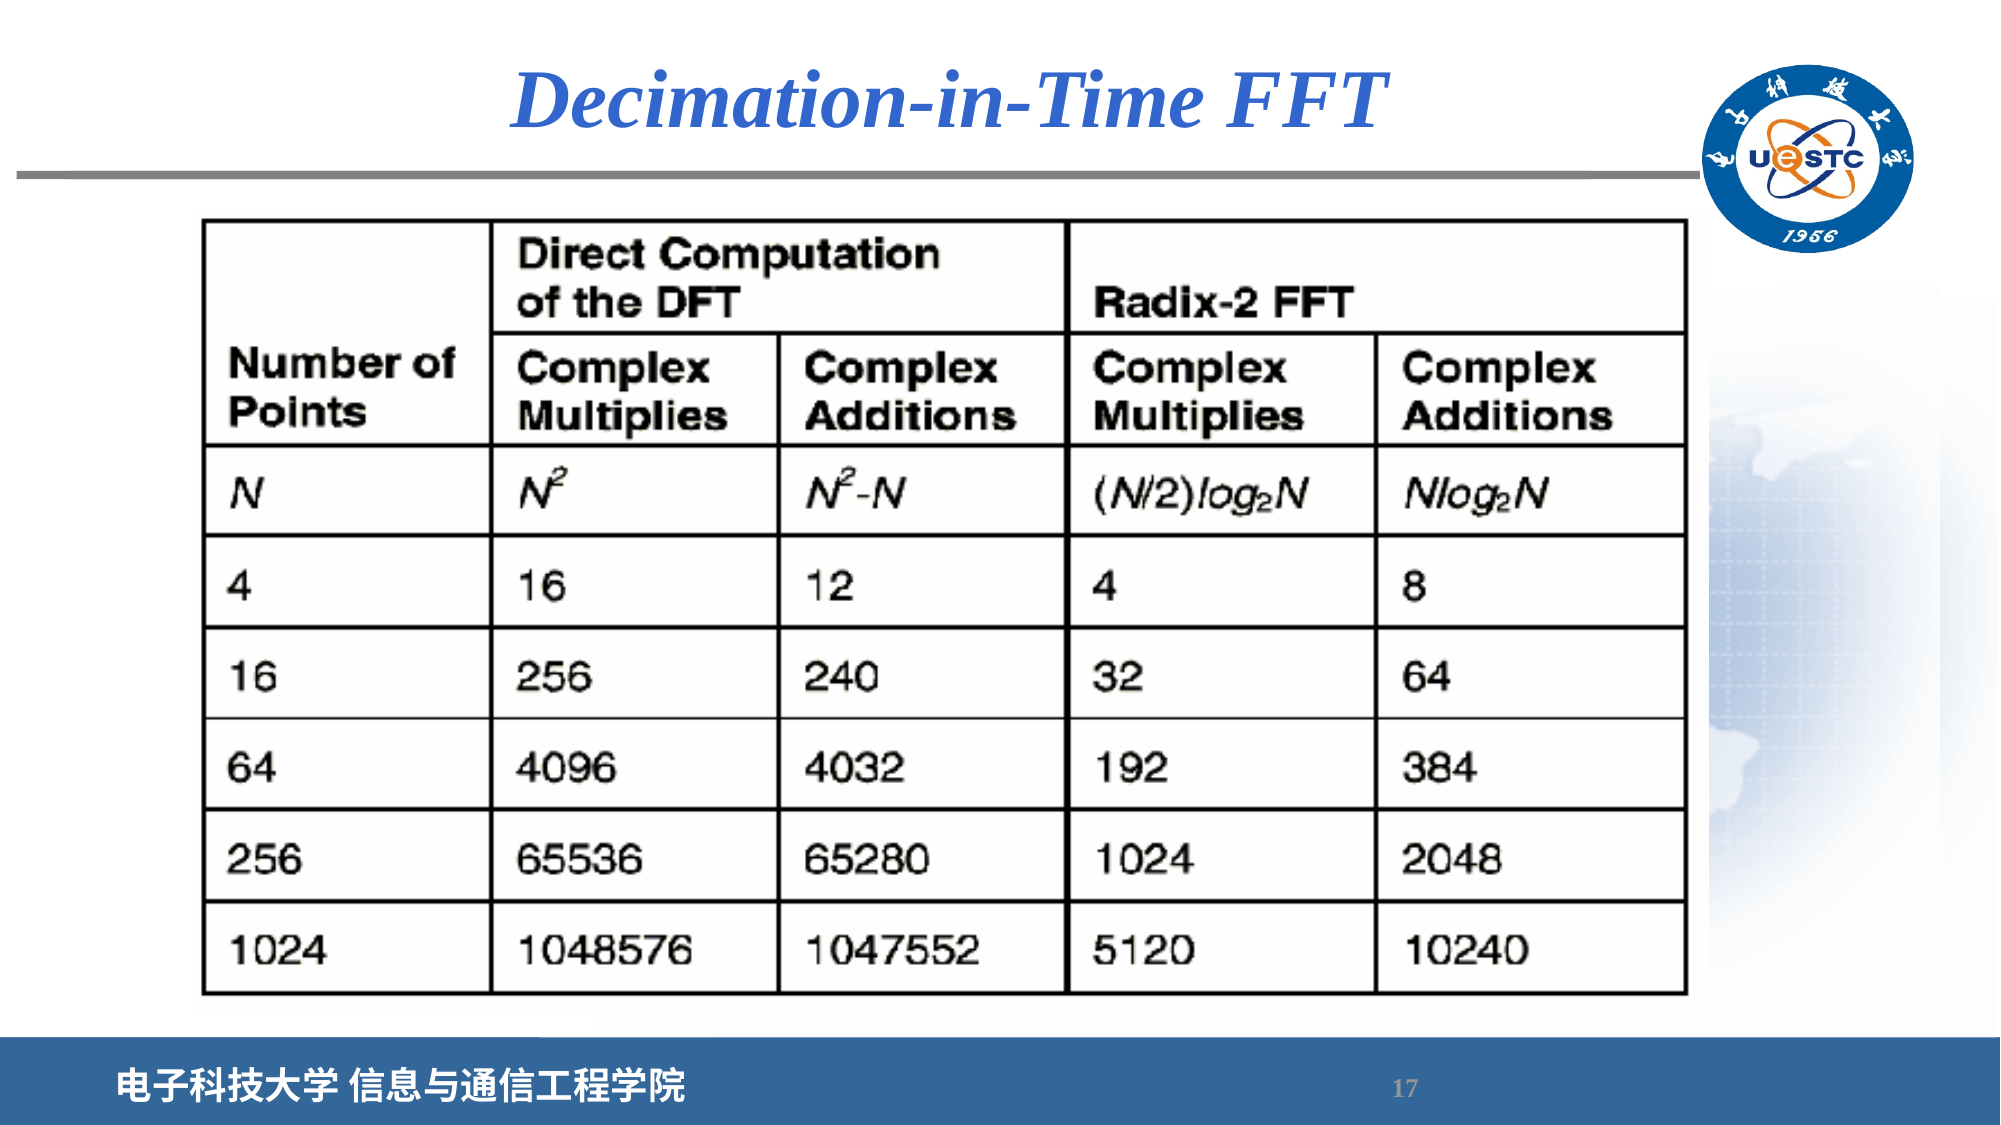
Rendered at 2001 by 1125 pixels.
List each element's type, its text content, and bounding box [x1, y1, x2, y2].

picture [191, 56, 1997, 1037]
title Decimation-in-Time FFT [331, 30, 1569, 159]
